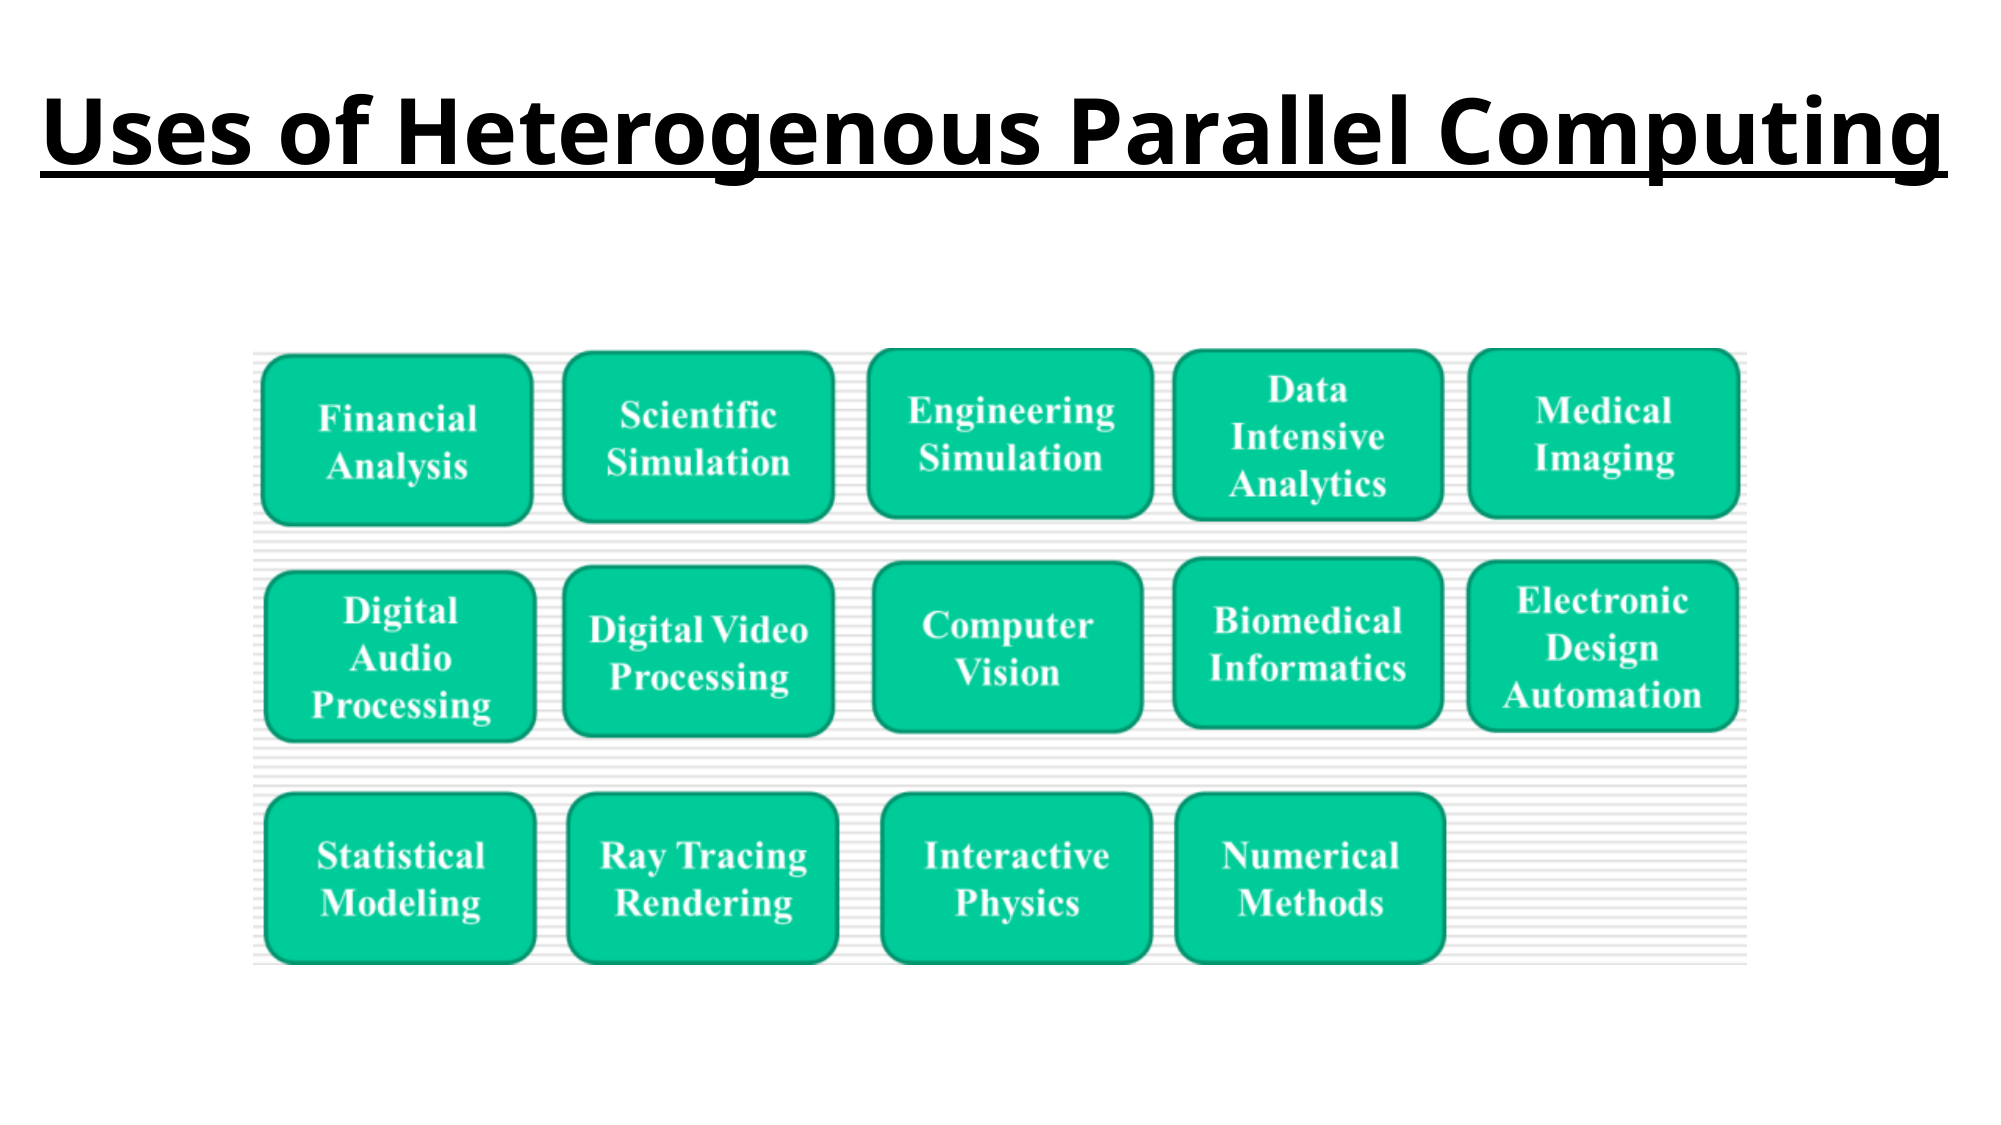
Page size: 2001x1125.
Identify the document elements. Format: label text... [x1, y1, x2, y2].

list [253, 348, 1746, 965]
title Uses of Heterogenous Parallel Computing [24, 59, 1977, 210]
